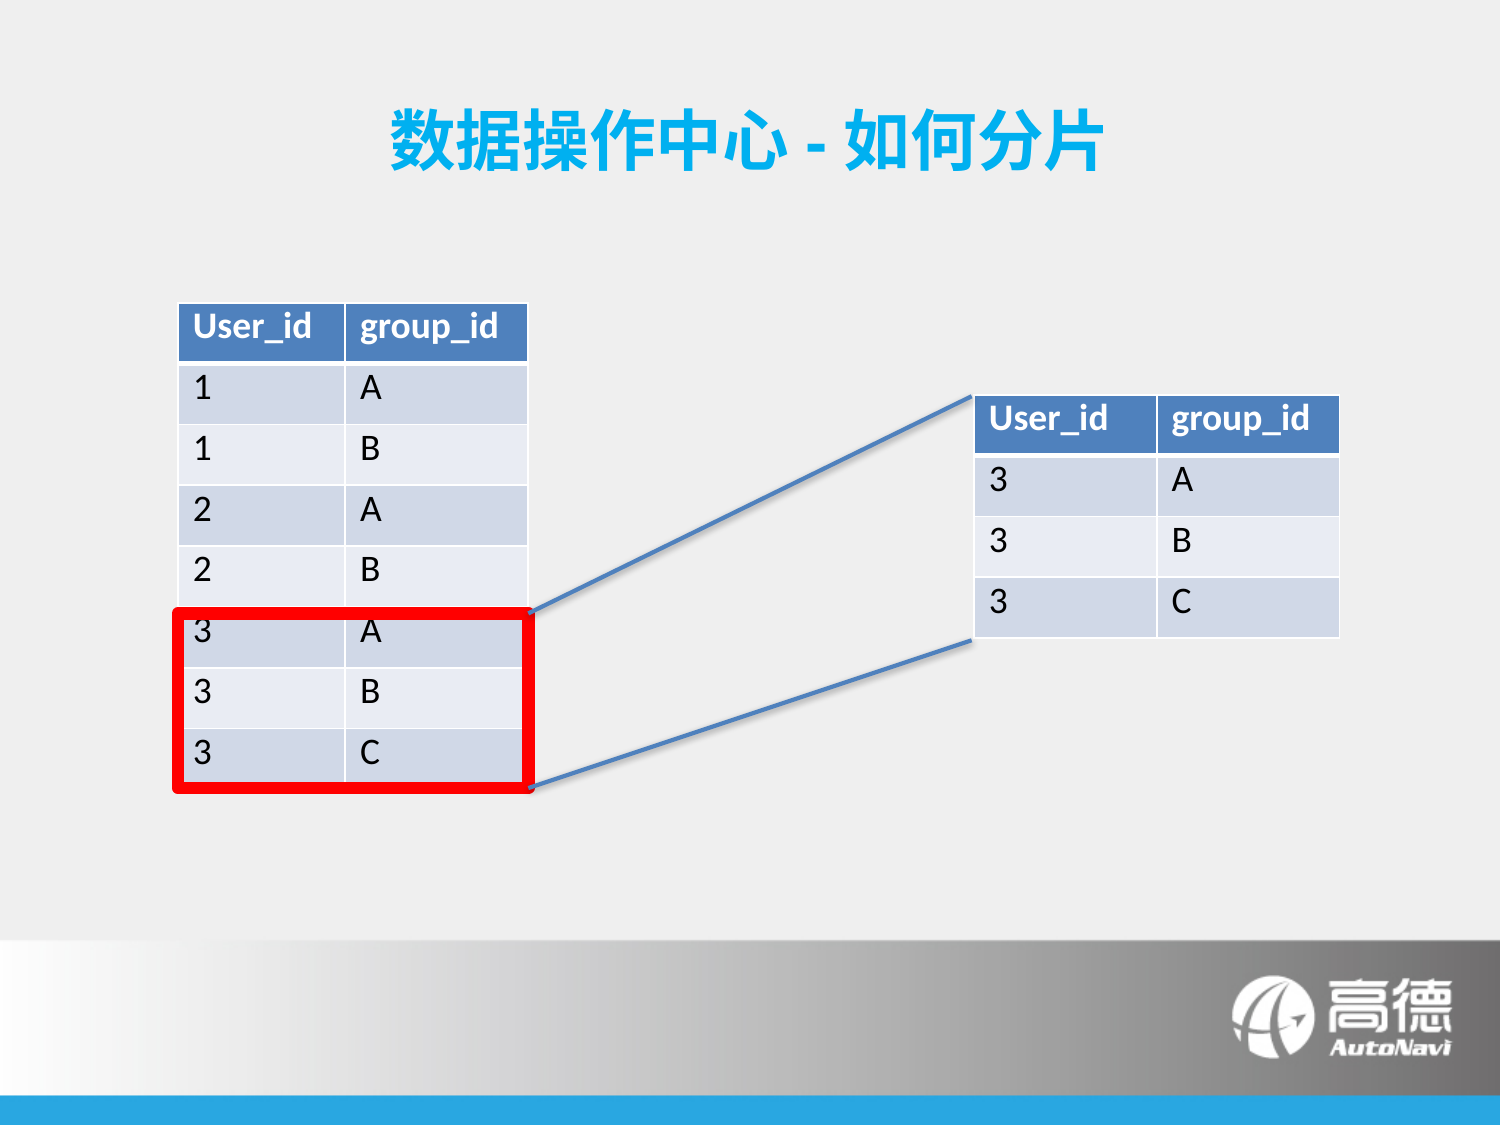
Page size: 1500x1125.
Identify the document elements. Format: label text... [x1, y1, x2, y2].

table_header User_id [179, 304, 344, 361]
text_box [528, 639, 972, 789]
table_header group_id [1158, 396, 1339, 453]
table_cell C [1158, 578, 1339, 637]
table_cell B [1158, 517, 1339, 576]
table_cell B [346, 425, 522, 484]
table_cell A [346, 486, 522, 545]
table_cell A [1158, 458, 1339, 516]
table_cell A [346, 366, 527, 424]
picture [0, 0, 1500, 1125]
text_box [528, 395, 972, 614]
table_header User_id [976, 396, 1156, 453]
table_cell 2 [179, 486, 344, 545]
table_cell A [346, 608, 522, 613]
table_cell B [346, 547, 522, 606]
table_cell 3 [976, 458, 1156, 516]
table_cell 1 [179, 425, 344, 484]
table_header group_id [346, 304, 527, 361]
table_cell 3 [975, 578, 1156, 637]
table_cell 3 [976, 517, 1156, 576]
table_cell 1 [179, 366, 344, 424]
text_box [177, 613, 529, 788]
table_cell 3 [179, 608, 344, 613]
title 数据操作中心-如何分片 [75, 45, 1425, 233]
table_cell 2 [179, 547, 344, 606]
